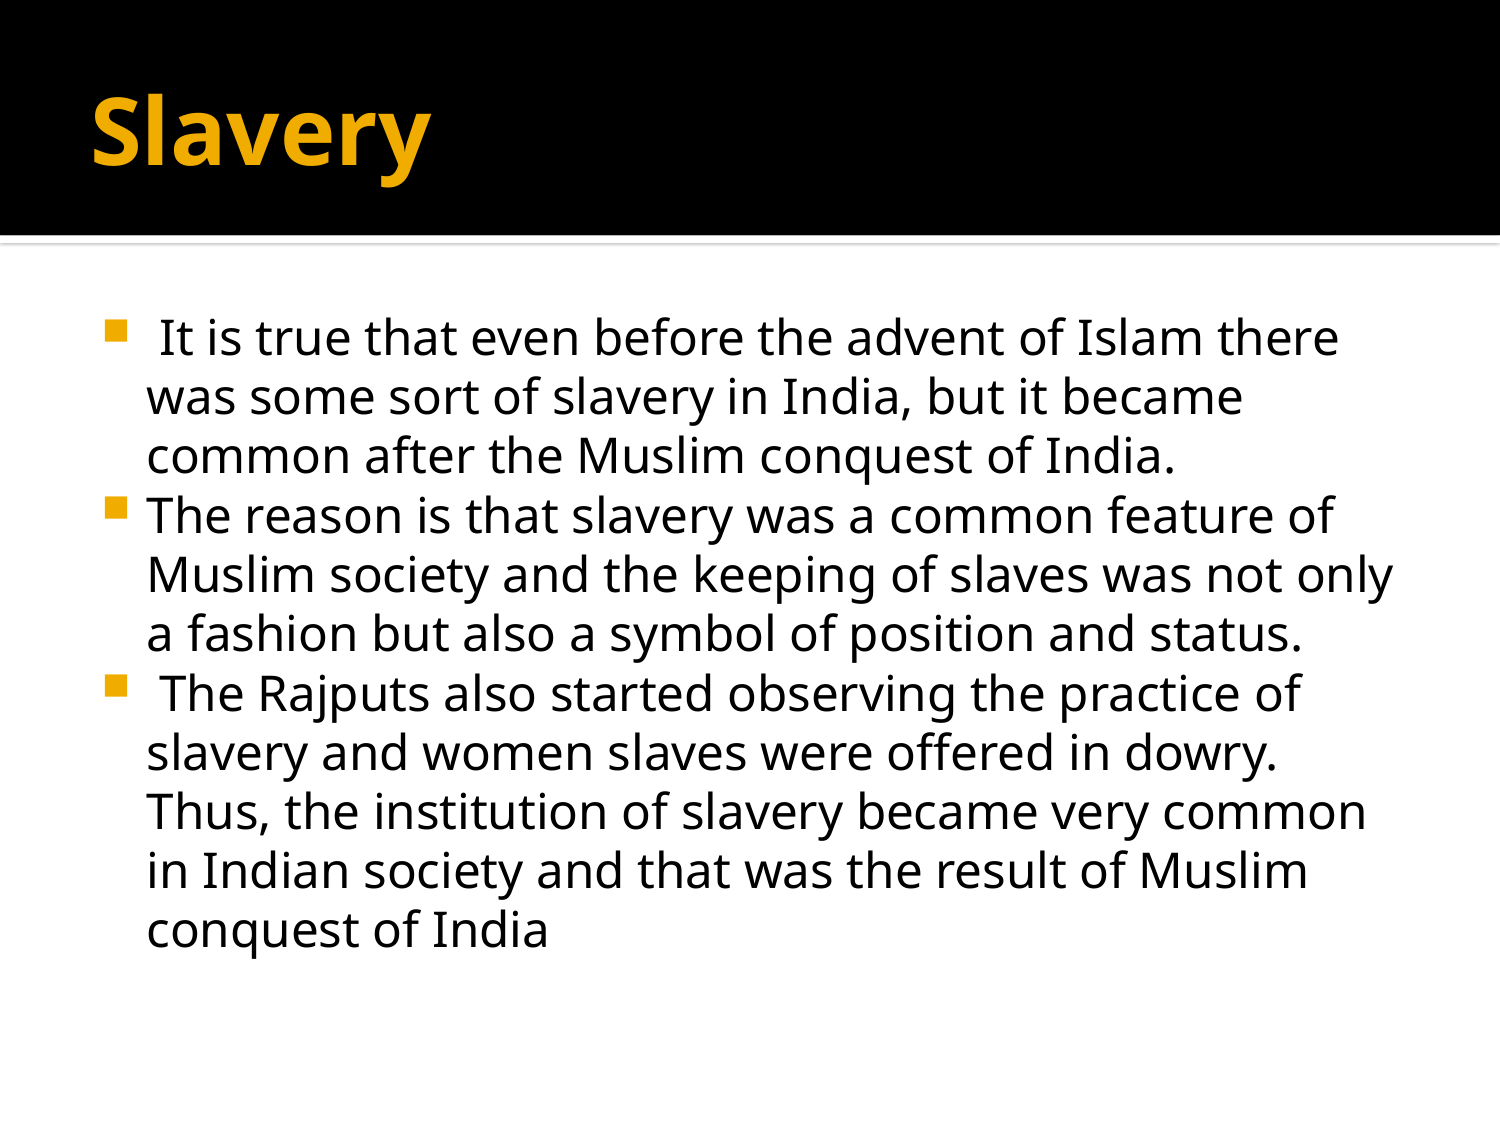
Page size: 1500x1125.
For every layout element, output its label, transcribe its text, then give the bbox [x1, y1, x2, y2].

title Slavery [75, 25, 1425, 231]
list It is true that even before the advent of Islam there was some sort of slavery in India, but it became common after the Muslim conquest of India. The reason is that slavery was a common feature of Muslim society and the keeping of slaves was not only a fashion but also a symbol of position and status. The Rajputs also started observing the practice of slavery and women slaves were offered in dowry. Thus, the institution of slavery became very common in Indian society and that was the result of Muslim conquest of India [75, 291, 1425, 1050]
